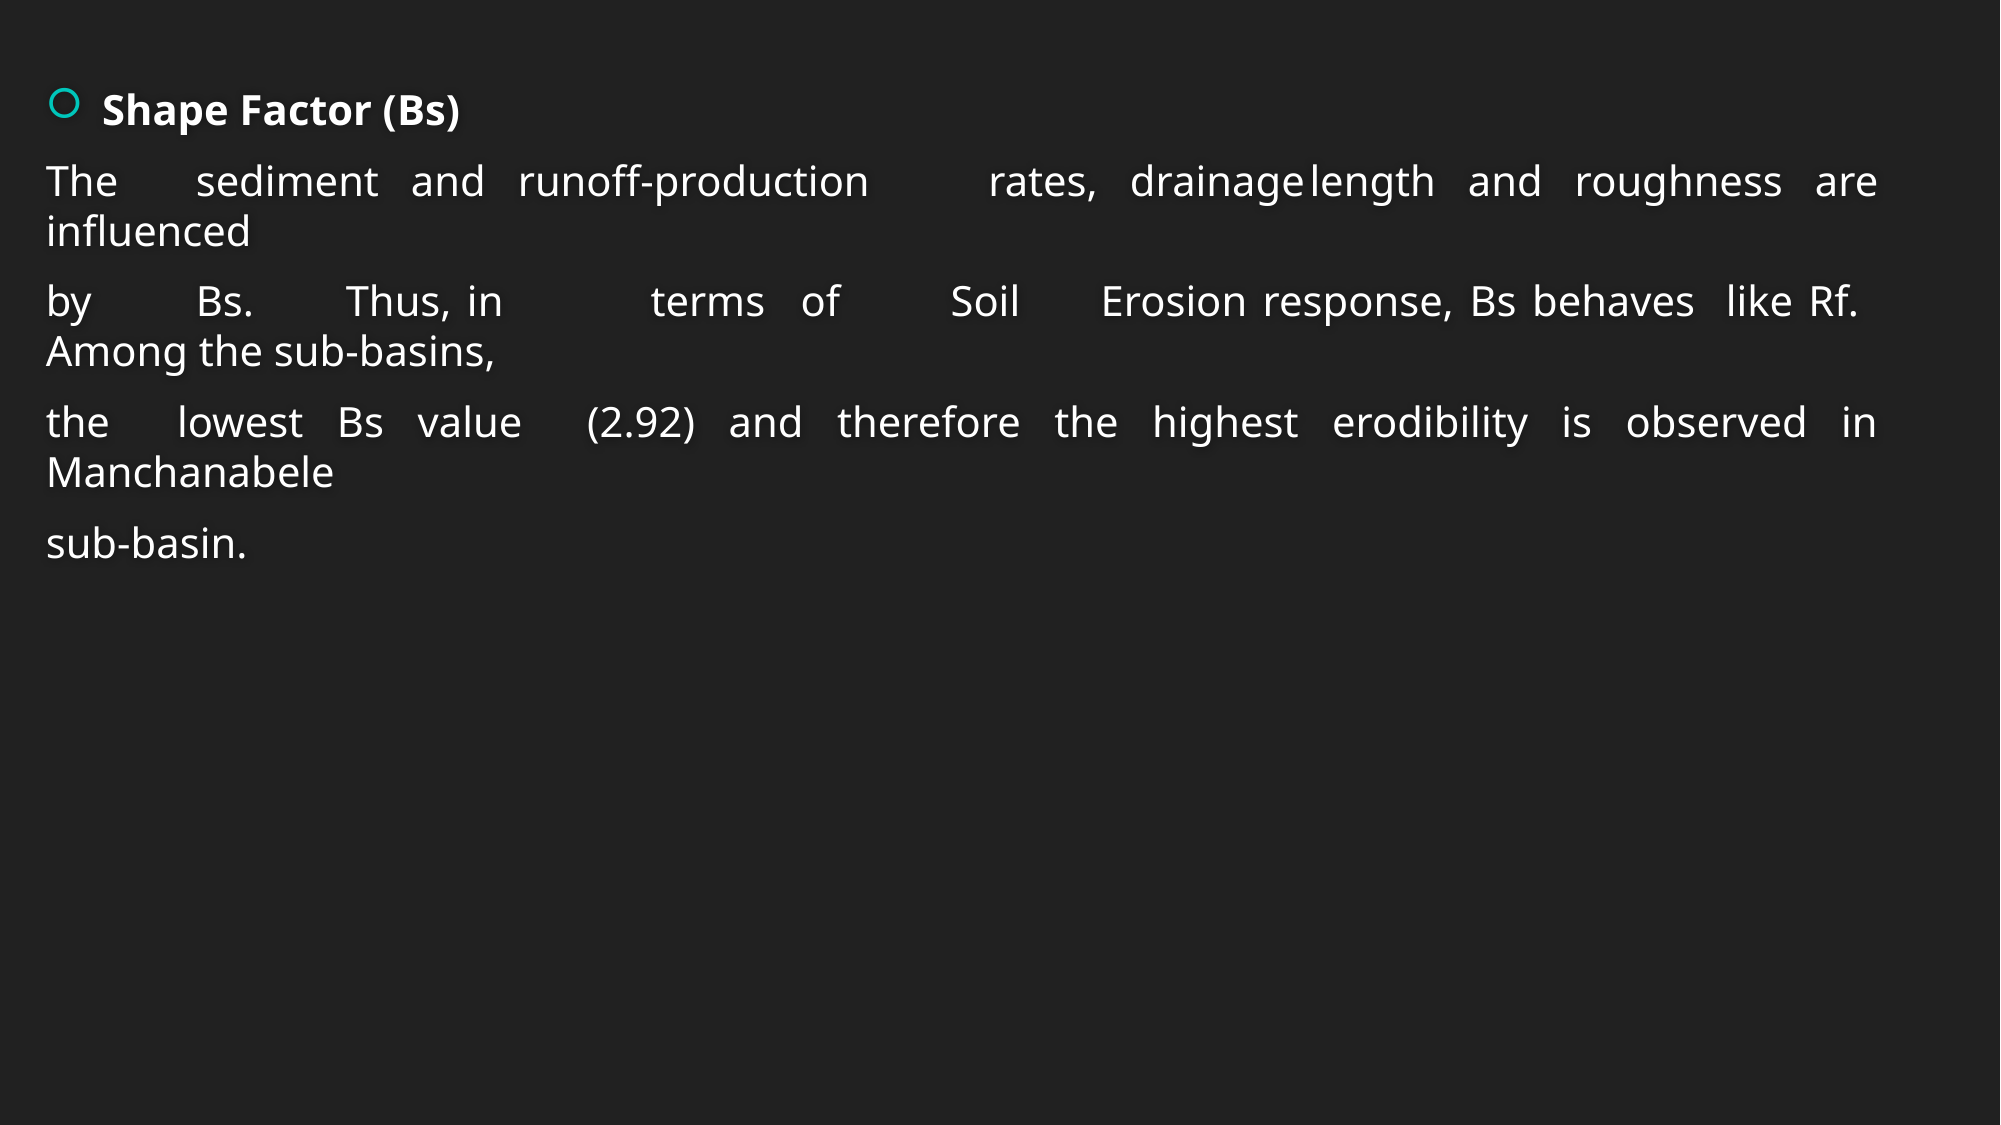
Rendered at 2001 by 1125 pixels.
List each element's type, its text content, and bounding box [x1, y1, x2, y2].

list Shape Factor (Bs) The sediment and runoff-production rates, drainage length and roughness are influenced by Bs. Thus, in terms of Soil Erosion response, Bs behaves like Rf. Among the sub-basins, the lowest Bs value (2.92) and therefore the highest erodibility is observed in Manchanabele sub-basin. [30, 0, 1894, 716]
